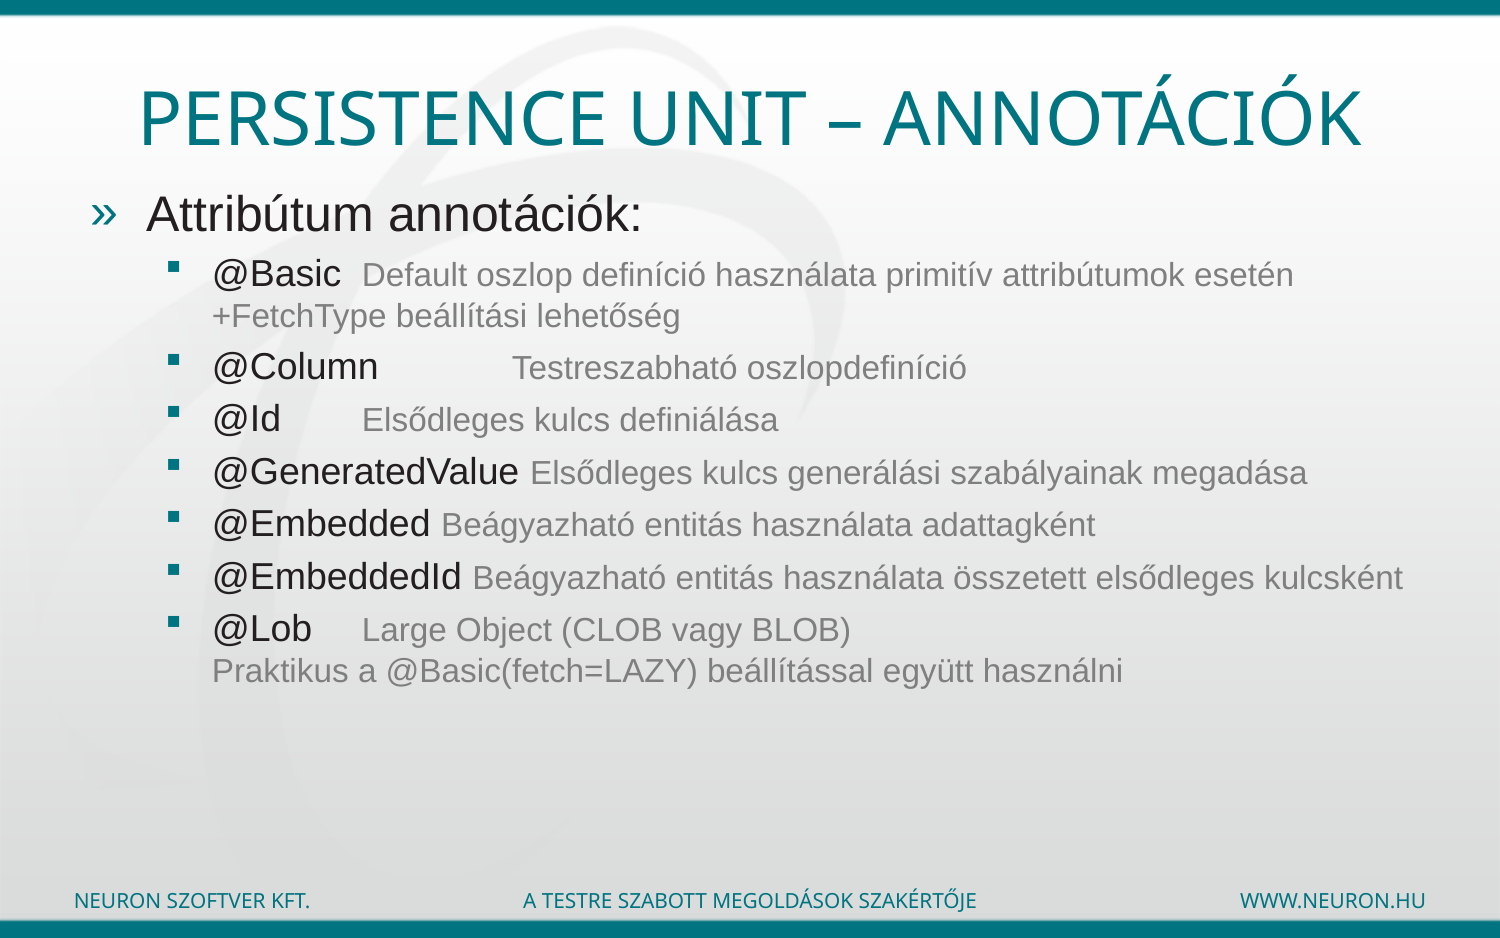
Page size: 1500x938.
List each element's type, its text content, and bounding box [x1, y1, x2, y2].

title Persistence unit – annotációk [75, 37, 1425, 174]
list Attribútum annotációk: @Basic Default oszlop definíció használata primitív attribútumok esetén +FetchType beállítási lehetőség @Column Testreszabható oszlopdefiníció @Id Elsődleges kulcs definiálása @GeneratedValue Elsődleges kulcs generálási szabályainak megadása @Embedded Beágyazható entitás használata adattagként @EmbeddedId Beágyazható entitás használata összetett elsődleges kulcsként @Lob Large Object (CLOB vagy BLOB) Praktikus a @Basic(fetch=LAZY) beállítással együtt használni [75, 174, 1425, 852]
picture [0, 0, 1500, 938]
